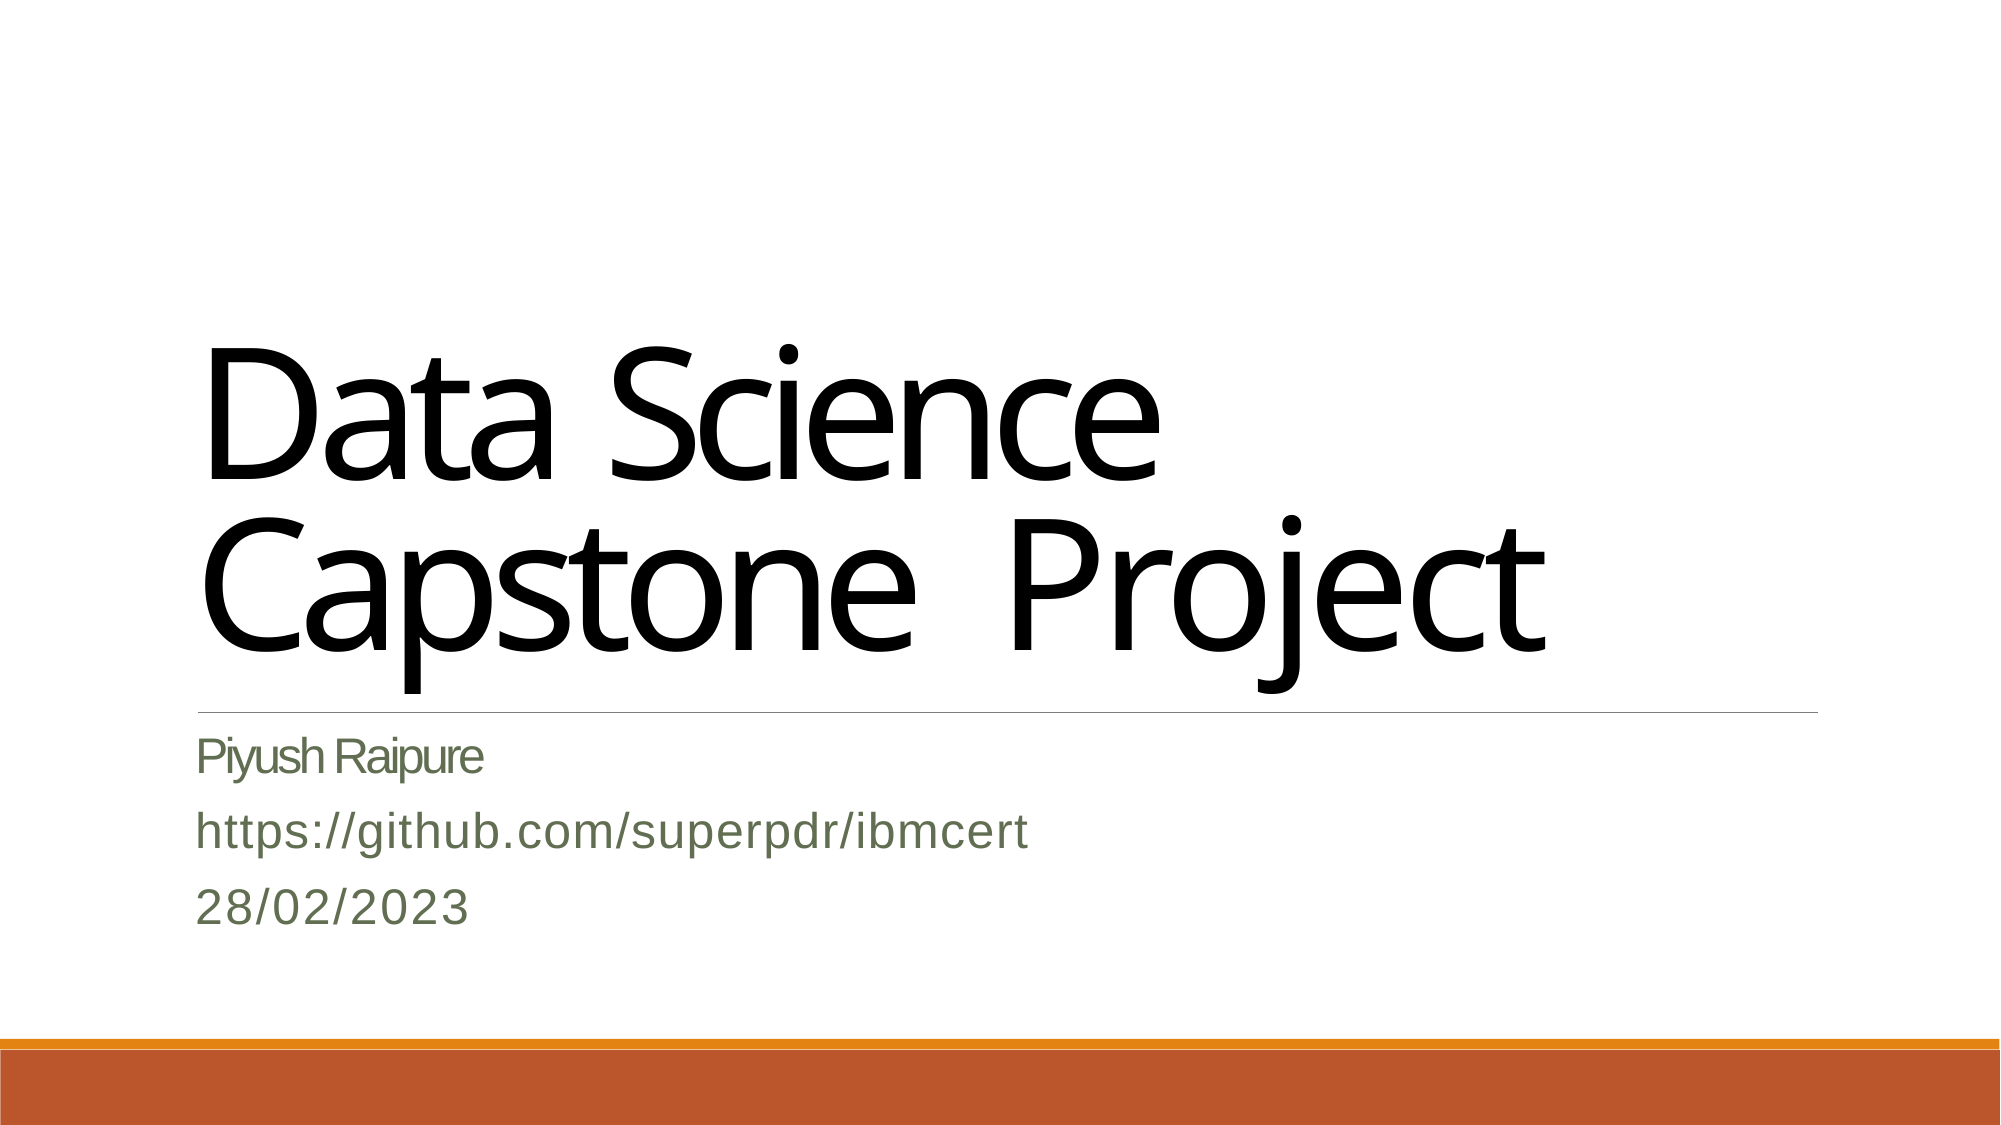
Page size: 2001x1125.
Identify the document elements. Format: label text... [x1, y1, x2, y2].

list Data Science Capstone Project [192, 266, 1808, 983]
text_box Piyush Raipure https://github.com/superpdr/ibmcert 28/02/2023 [192, 705, 1159, 935]
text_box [0, 1038, 2000, 1125]
